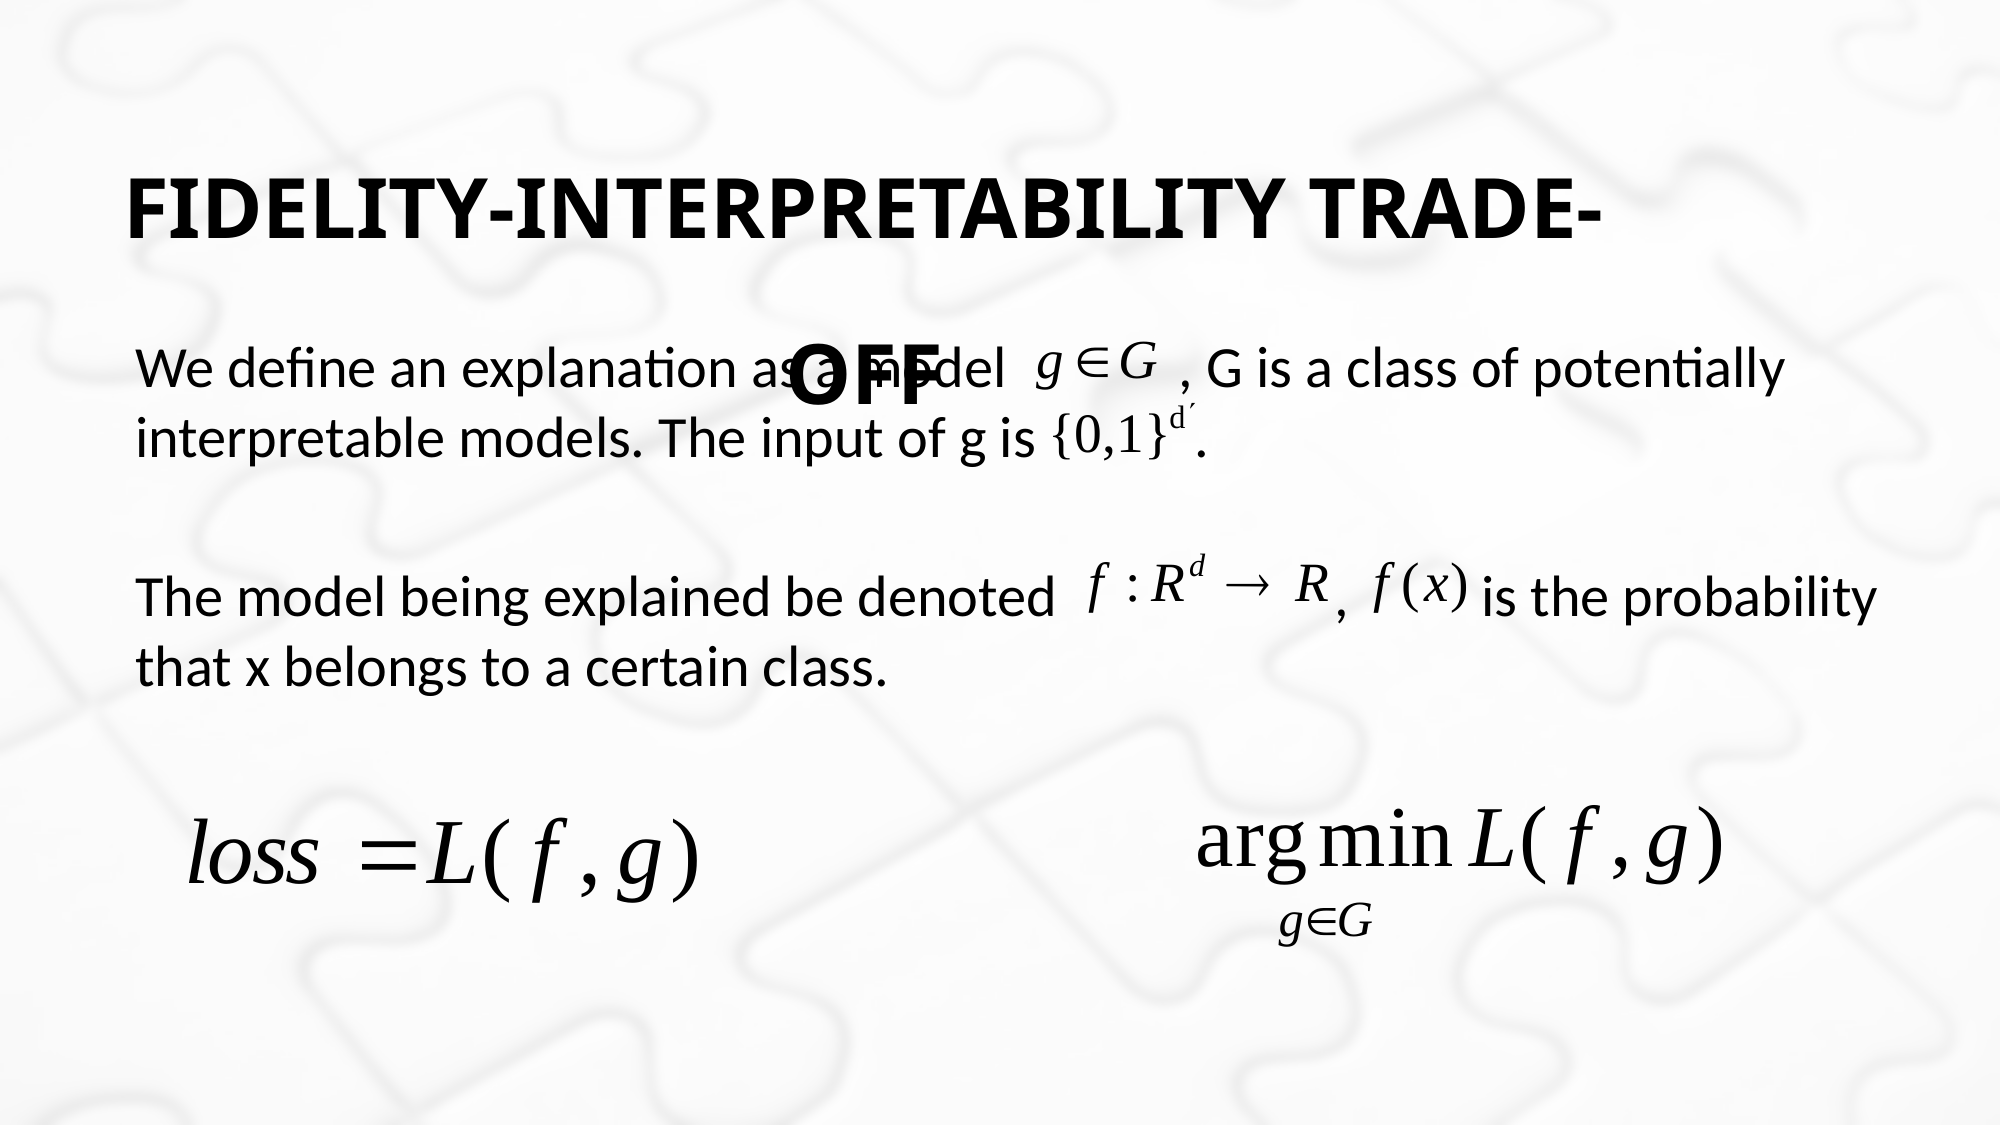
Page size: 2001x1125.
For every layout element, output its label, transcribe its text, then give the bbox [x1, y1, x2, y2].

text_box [1044, 392, 1203, 477]
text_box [1070, 541, 1339, 625]
text_box The model being explained be denoted , is the probability that x belongs to a certain class. [120, 550, 1895, 705]
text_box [173, 798, 714, 923]
text_box We define an explanation as a model , G is a class of potentially interpretable models. The input of g is . [1203, 321, 1815, 477]
text_box Fidelity-Interpretability Trade-off [96, 82, 1632, 428]
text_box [1025, 327, 1168, 402]
text_box We define an explanation as a model , G is a class of potentially interpretable models. The input of g is . [120, 428, 1044, 477]
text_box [1354, 550, 1480, 625]
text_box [1183, 779, 1739, 968]
